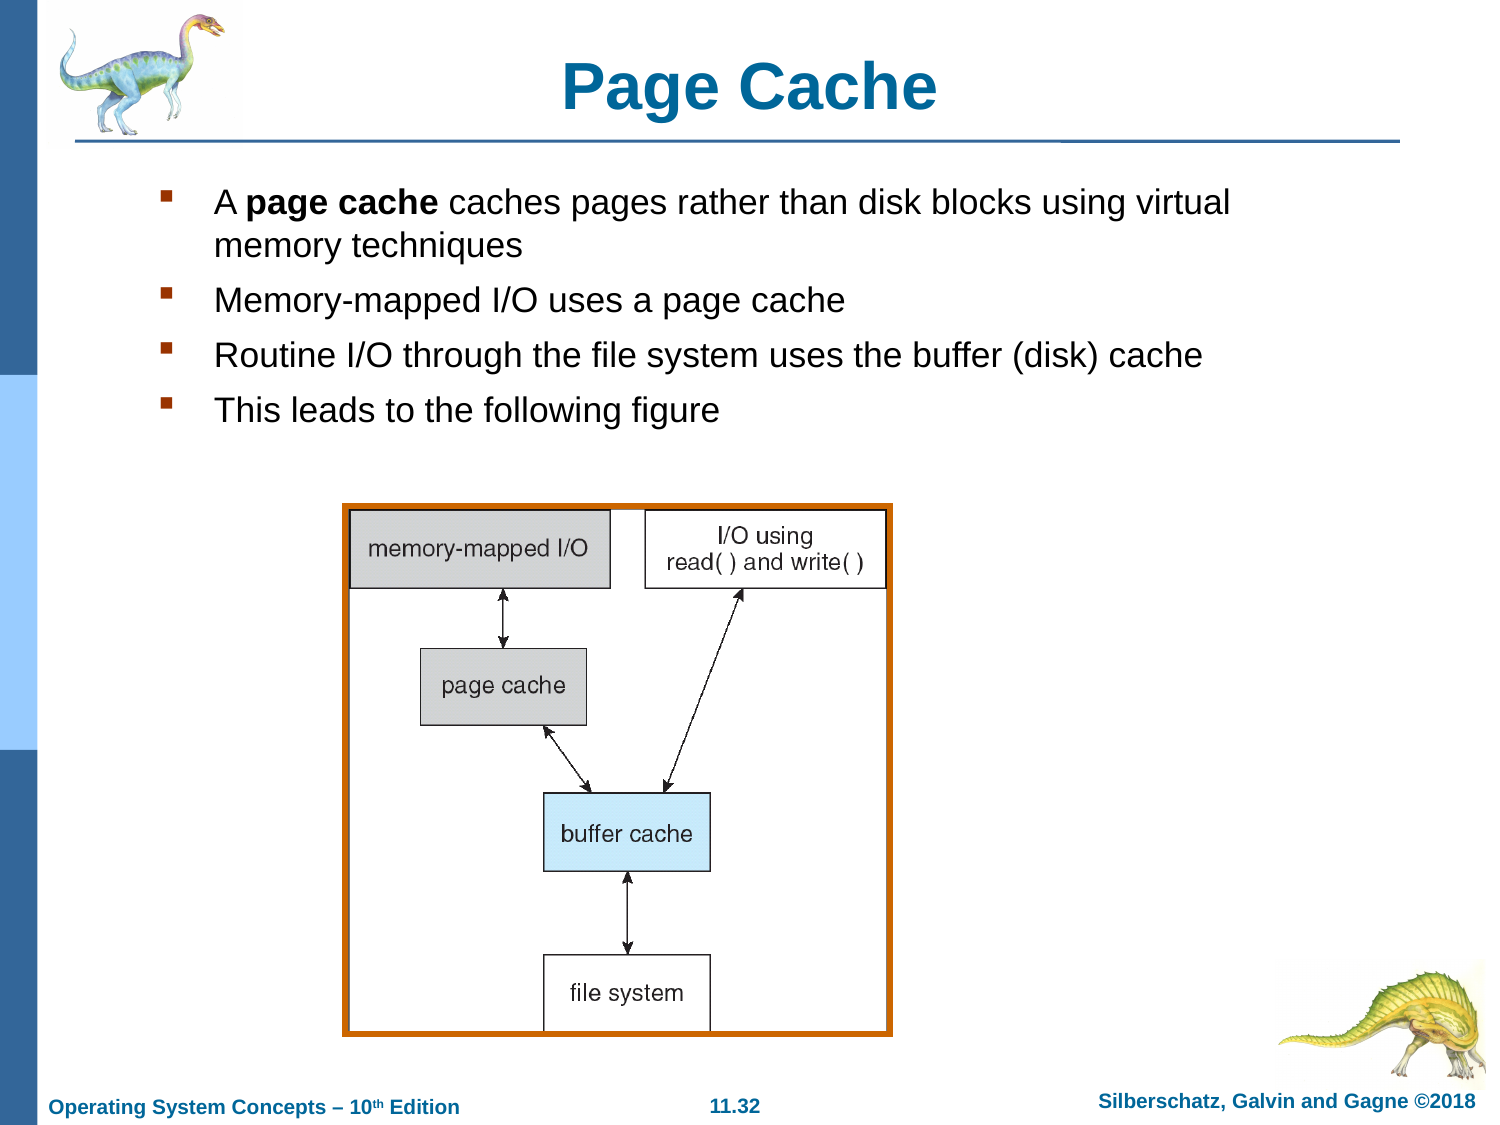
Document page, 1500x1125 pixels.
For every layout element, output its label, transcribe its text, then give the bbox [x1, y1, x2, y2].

list A page cache caches pages rather than disk blocks using virtual memory techniques Memory-mapped I/O uses a page cache Routine I/O through the file system uses the buffer (disk) cache This leads to the following figure [142, 171, 1349, 908]
picture [1275, 959, 1486, 1090]
title Page Cache [75, 35, 1425, 130]
picture [46, 0, 243, 149]
picture [348, 508, 888, 1032]
